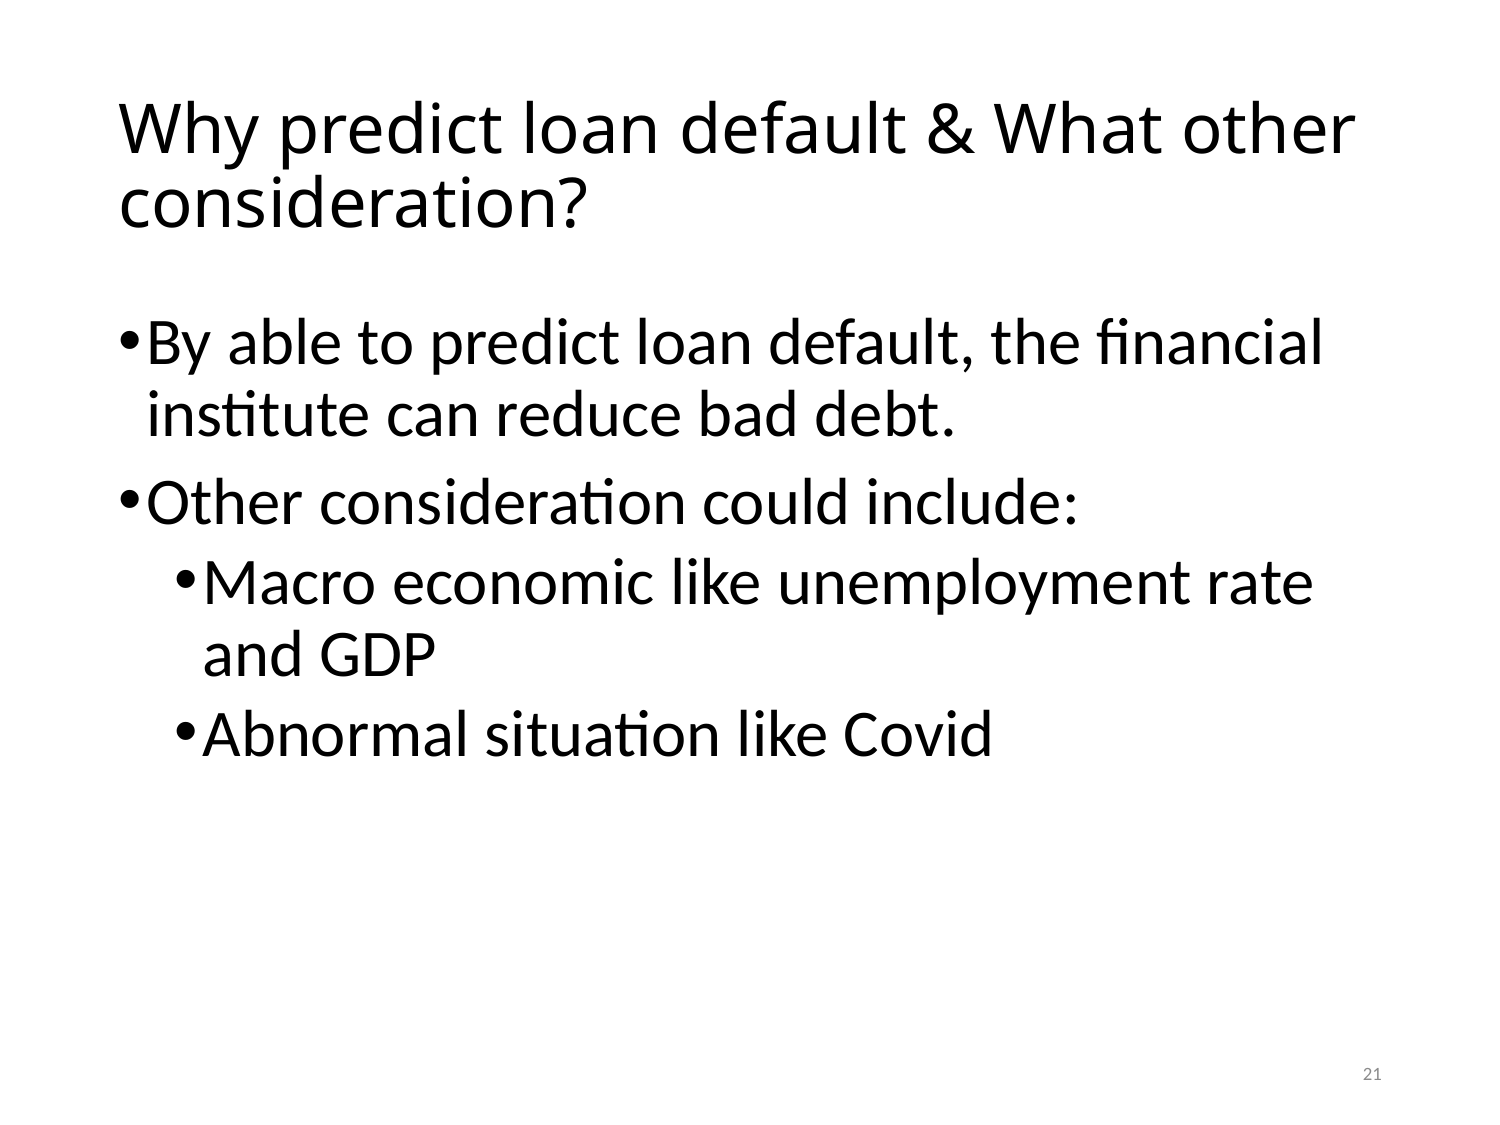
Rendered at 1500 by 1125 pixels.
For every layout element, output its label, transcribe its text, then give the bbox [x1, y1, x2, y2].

list By able to predict loan default, the financial institute can reduce bad debt. Other consideration could include: Macro economic like unemployment rate and GDP Abnormal situation like Covid [103, 299, 1397, 1014]
slide_number 21 [1059, 1042, 1397, 1103]
title Why predict loan default & What other consideration? [103, 59, 1397, 278]
